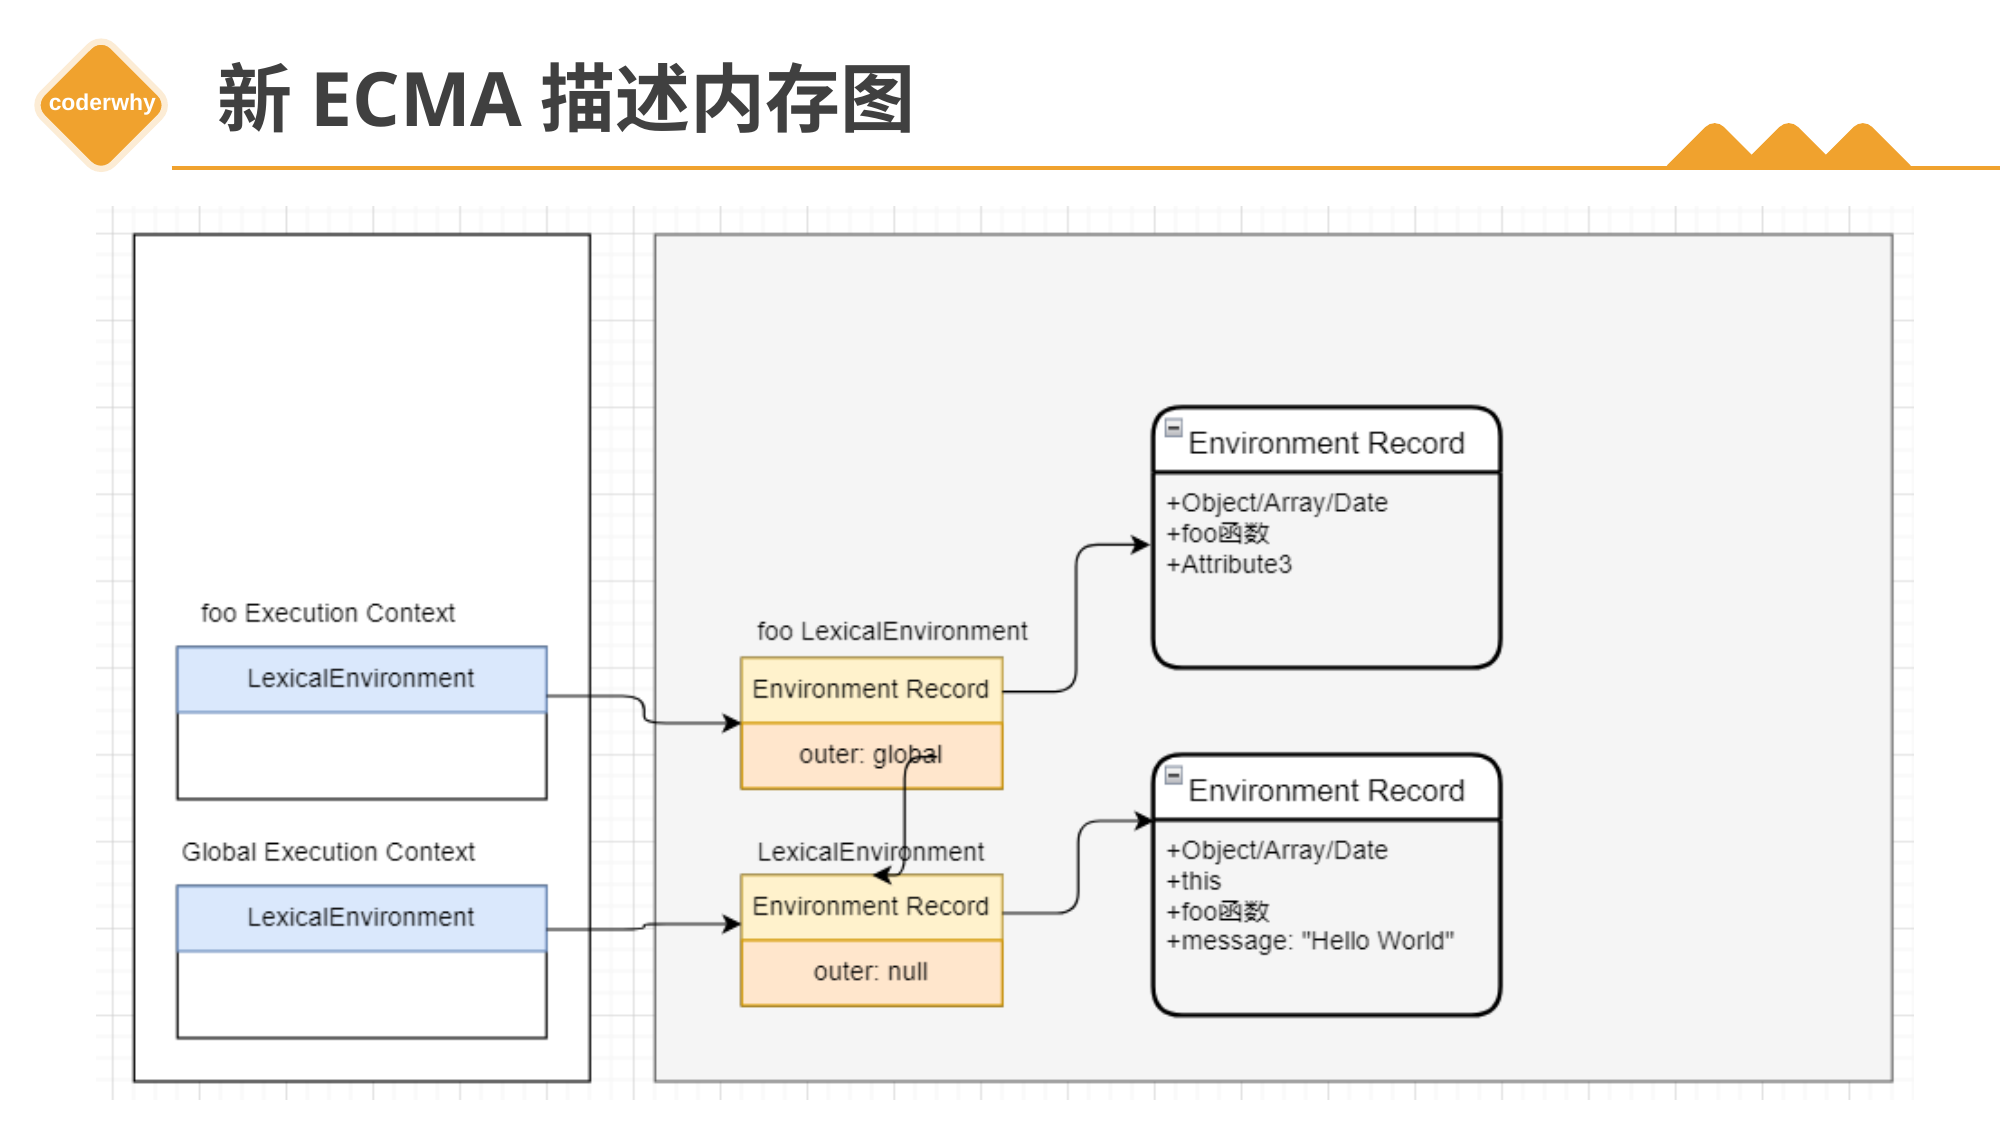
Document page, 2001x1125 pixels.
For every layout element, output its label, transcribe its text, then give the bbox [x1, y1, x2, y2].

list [96, 206, 1914, 1100]
title 新ECMA描述内存图 [202, 43, 1857, 161]
